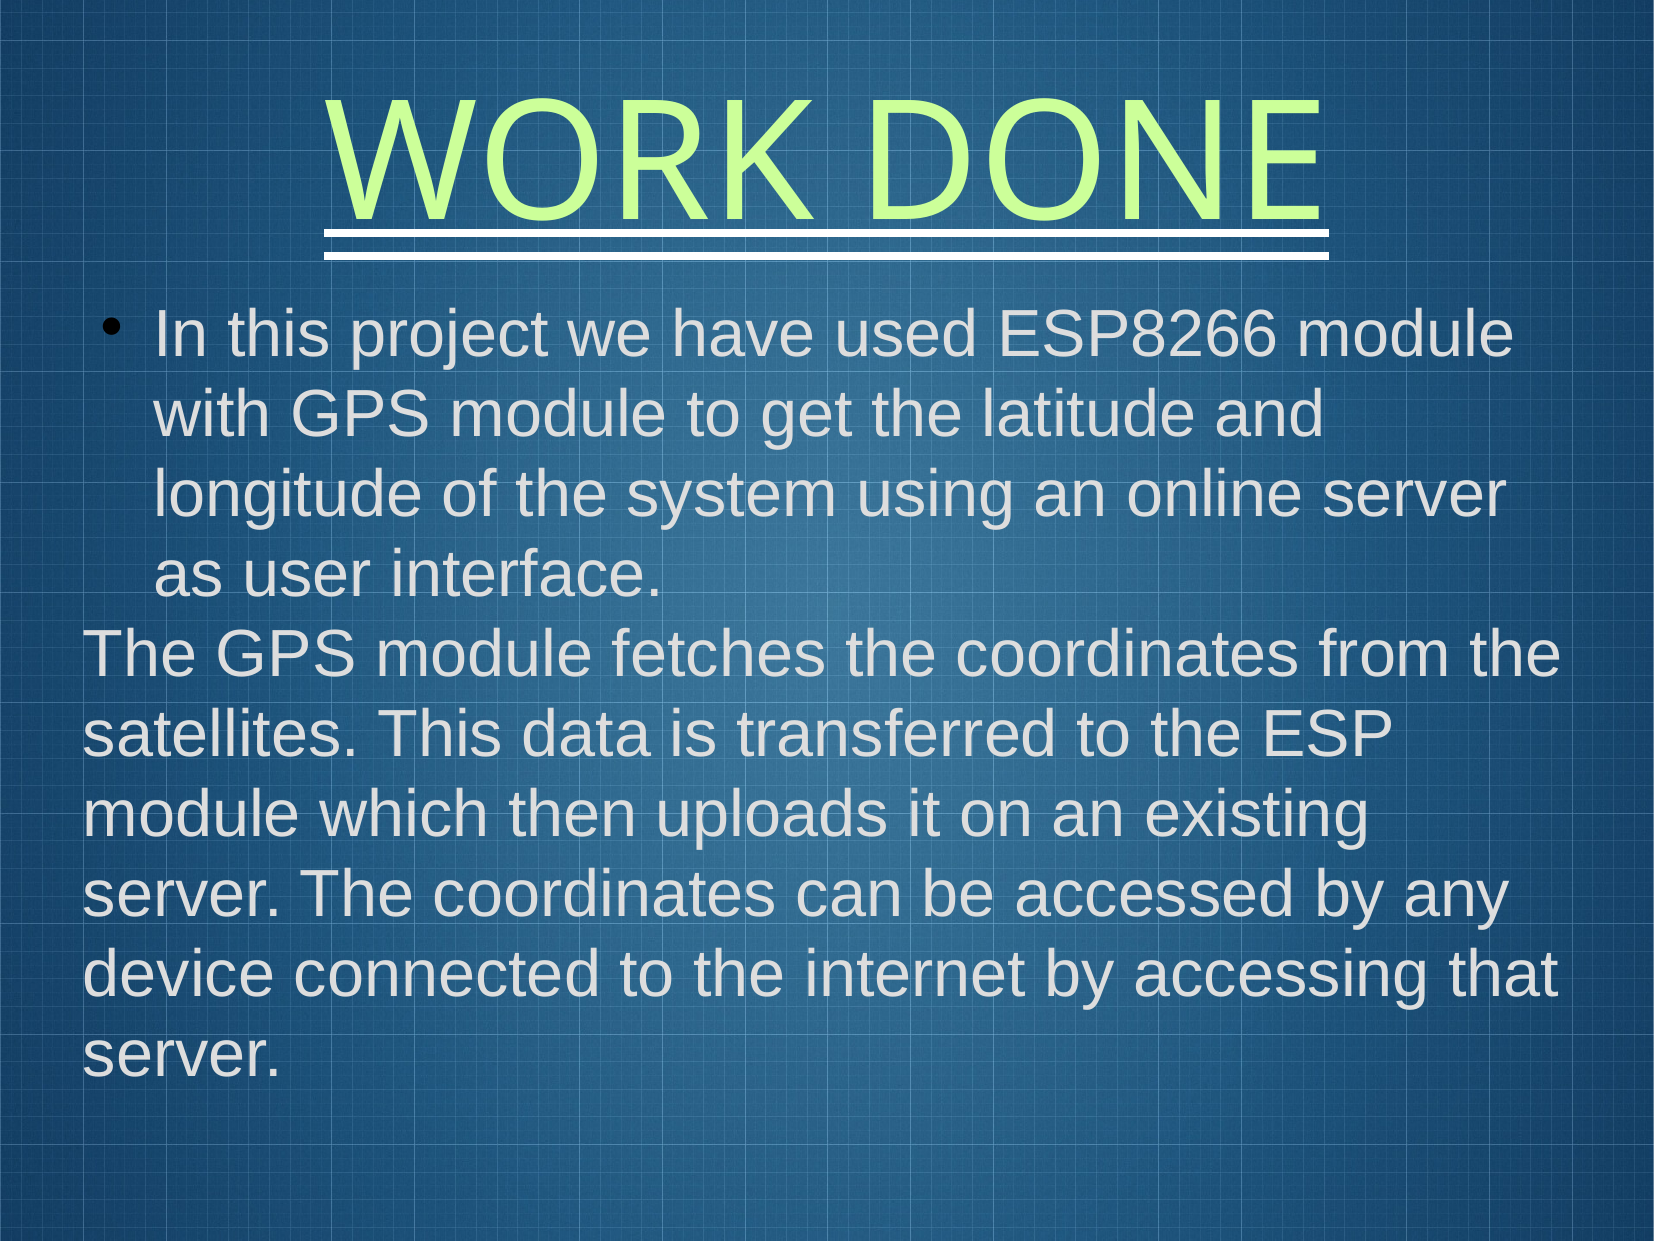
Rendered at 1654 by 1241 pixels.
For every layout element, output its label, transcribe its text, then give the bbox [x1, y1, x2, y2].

text_box WORK DONE [82, 49, 1571, 257]
picture [0, 0, 1654, 1241]
text_box In this project we have used ESP8266 module with GPS module to get the latitude and longitude of the system using an online server as user interface. The GPS module fetches the coordinates from the satellites. This data is transferred to the ESP module which then uploads it on an existing server. The coordinates can be accessed by any device connected to the internet by accessing that server. [82, 290, 1571, 1068]
